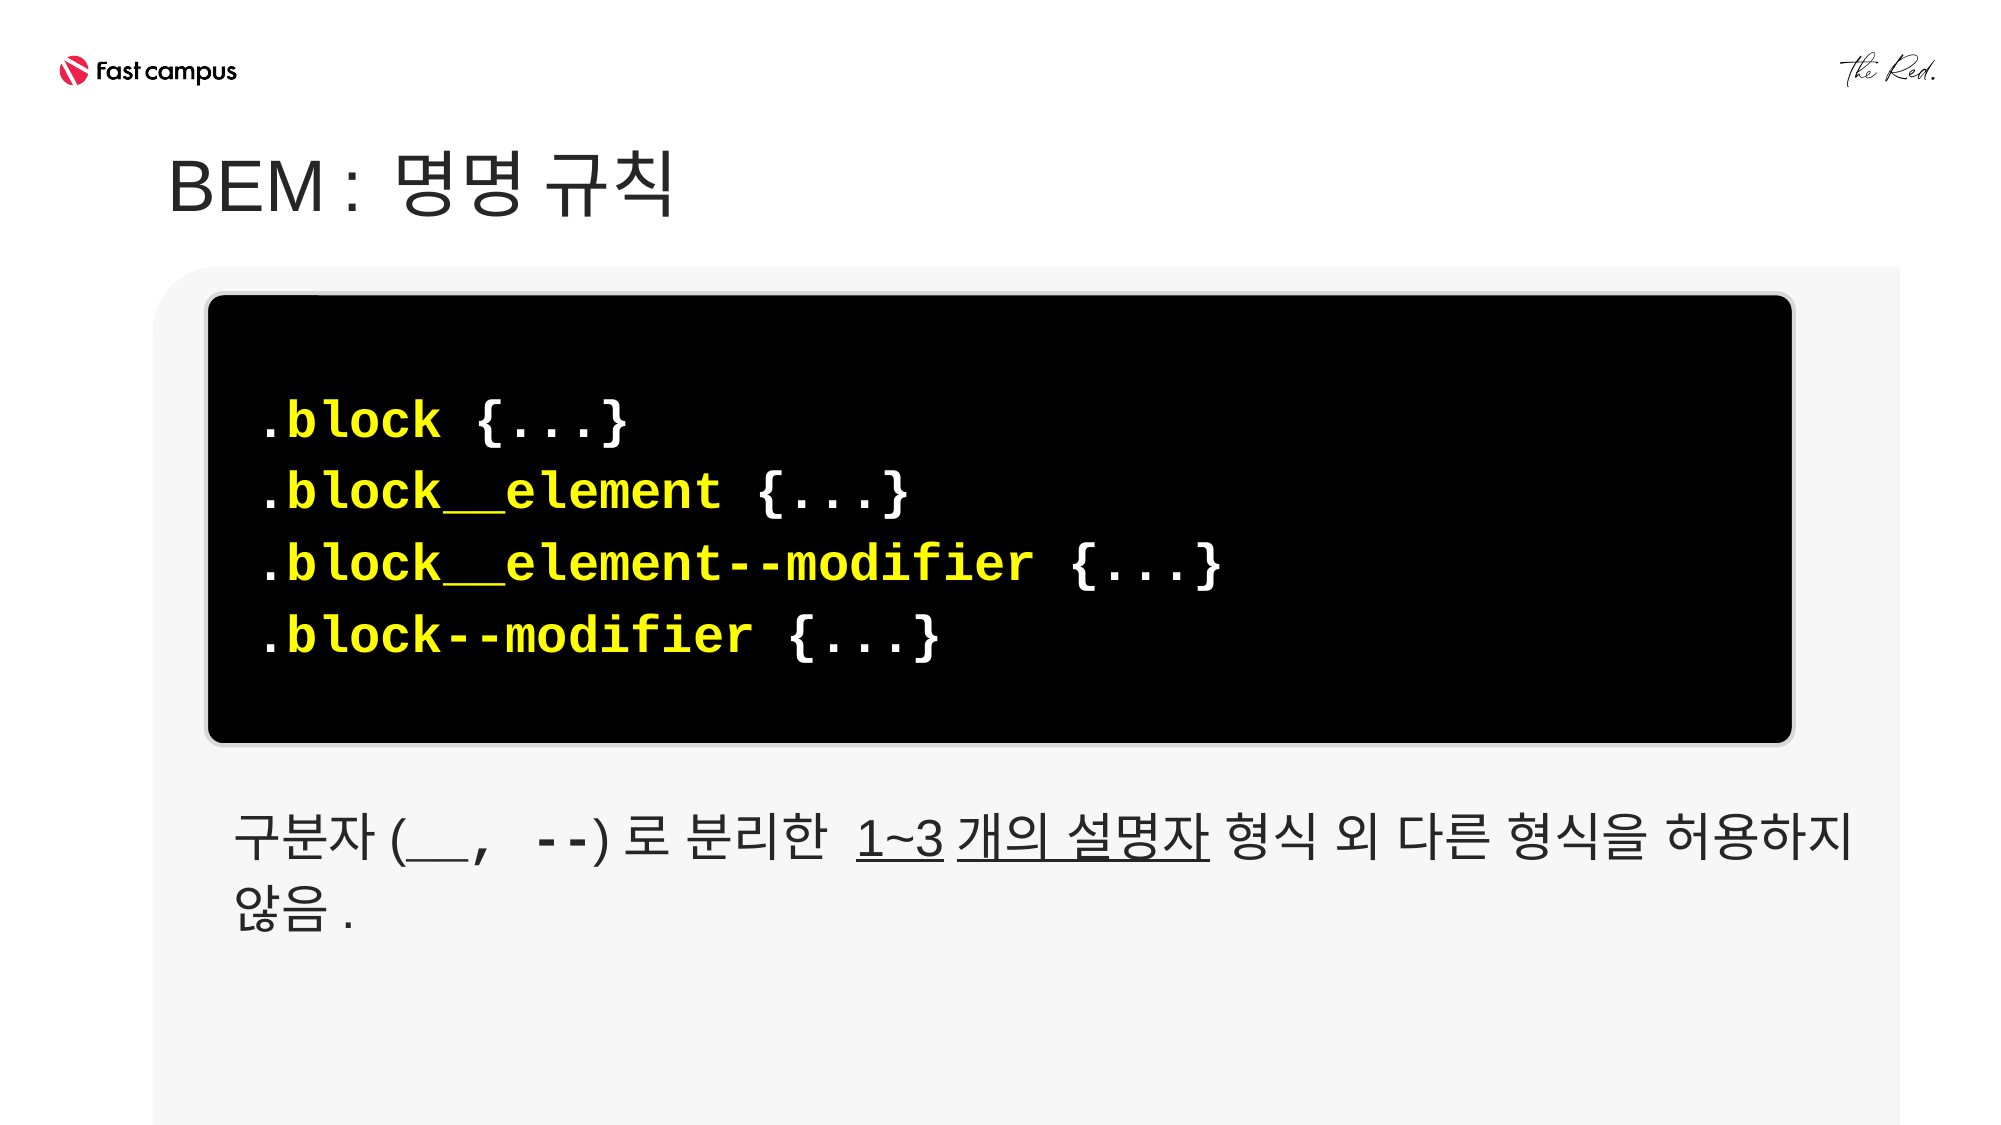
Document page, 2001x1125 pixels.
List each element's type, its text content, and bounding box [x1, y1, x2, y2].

list BEM : 명명 규칙 [153, 131, 2000, 232]
picture [1840, 52, 1935, 87]
text_box .block {...} .block__element {...} .block__element--modifier {...} .block--modifier {...} [205, 293, 1794, 746]
picture [57, 53, 239, 88]
list 구분자(__, --)로 분리한 1~3개의 설명자 형식 외 다른 형식을 허용하지 않음. [206, 787, 1900, 983]
